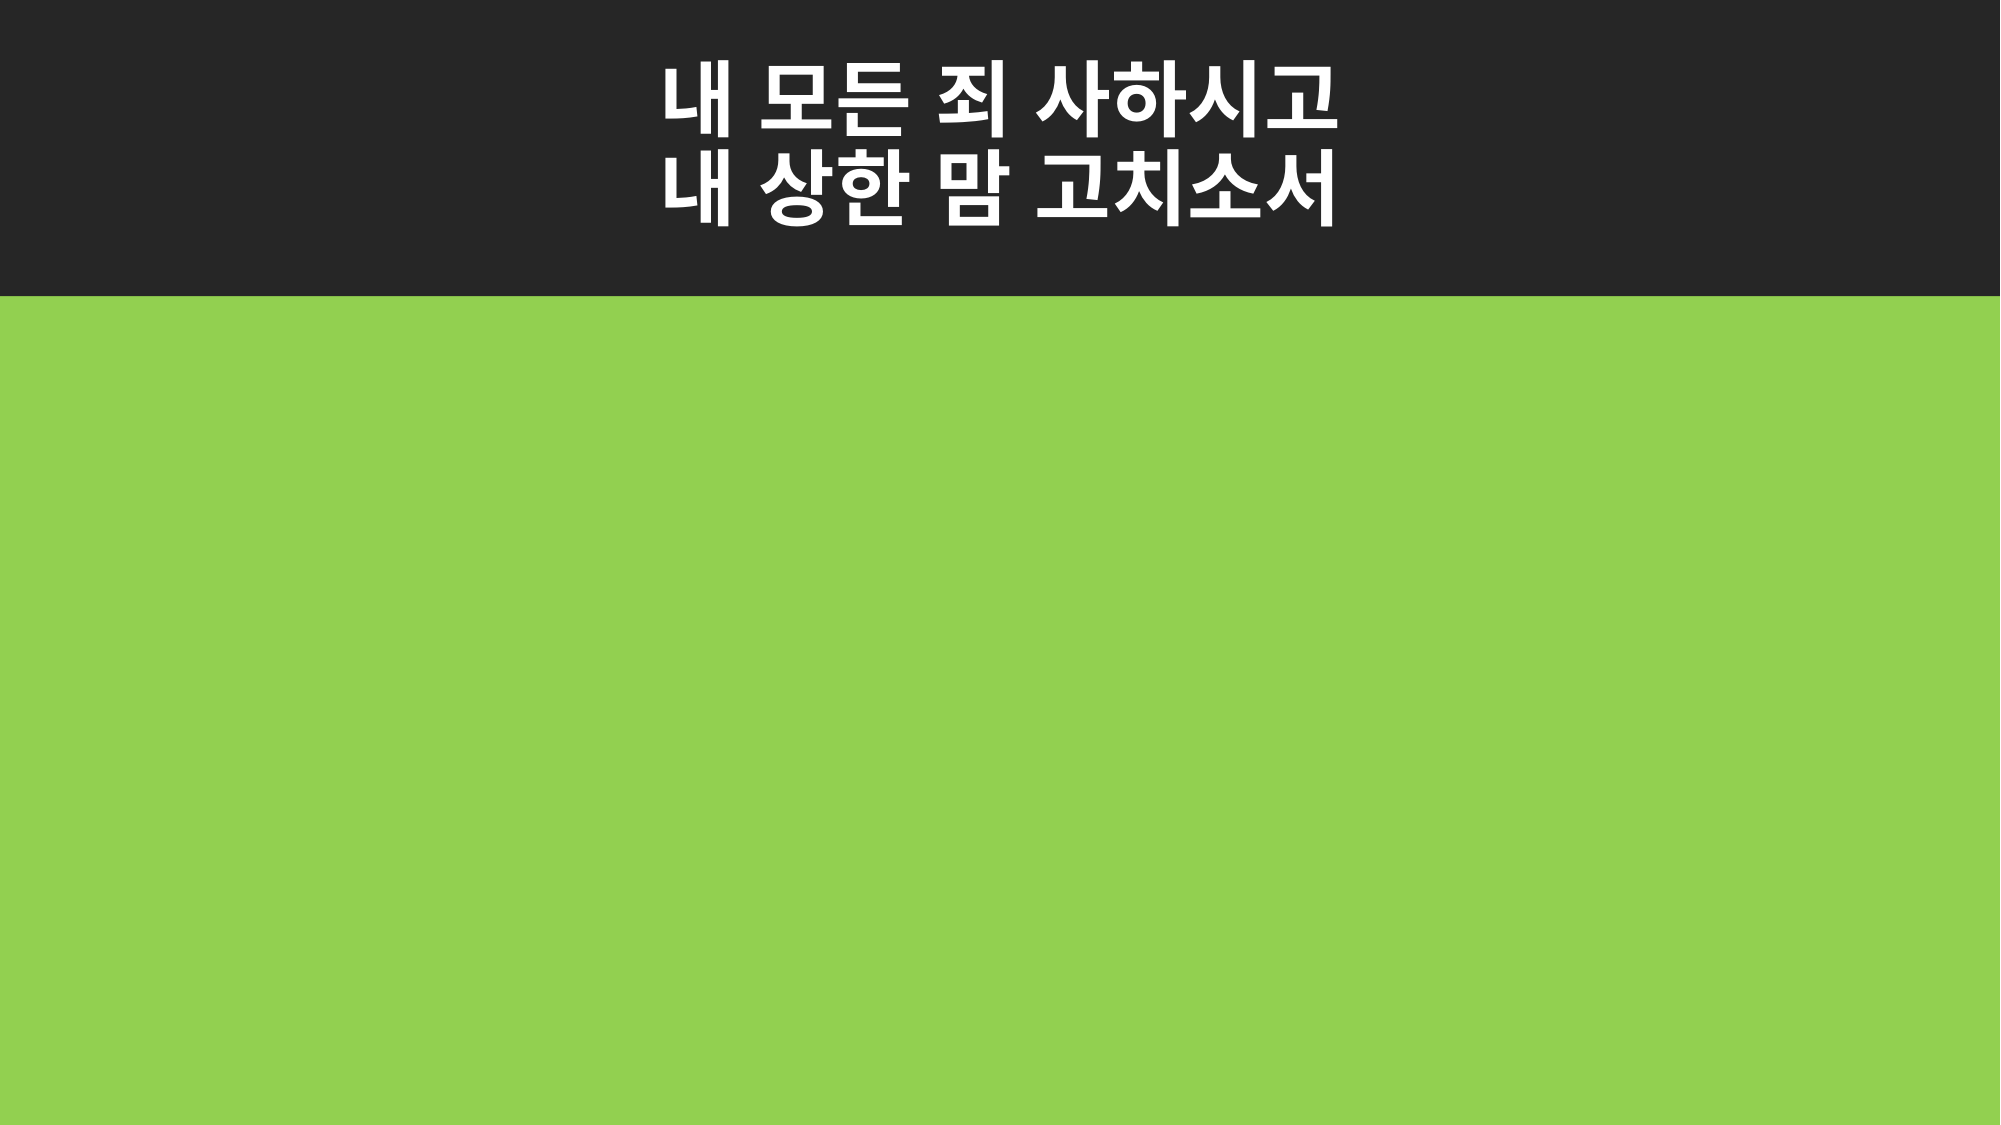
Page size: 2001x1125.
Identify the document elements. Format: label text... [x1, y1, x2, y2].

title 내 모든 죄 사하시고 내 상한 맘 고치소서 [0, 0, 2000, 297]
